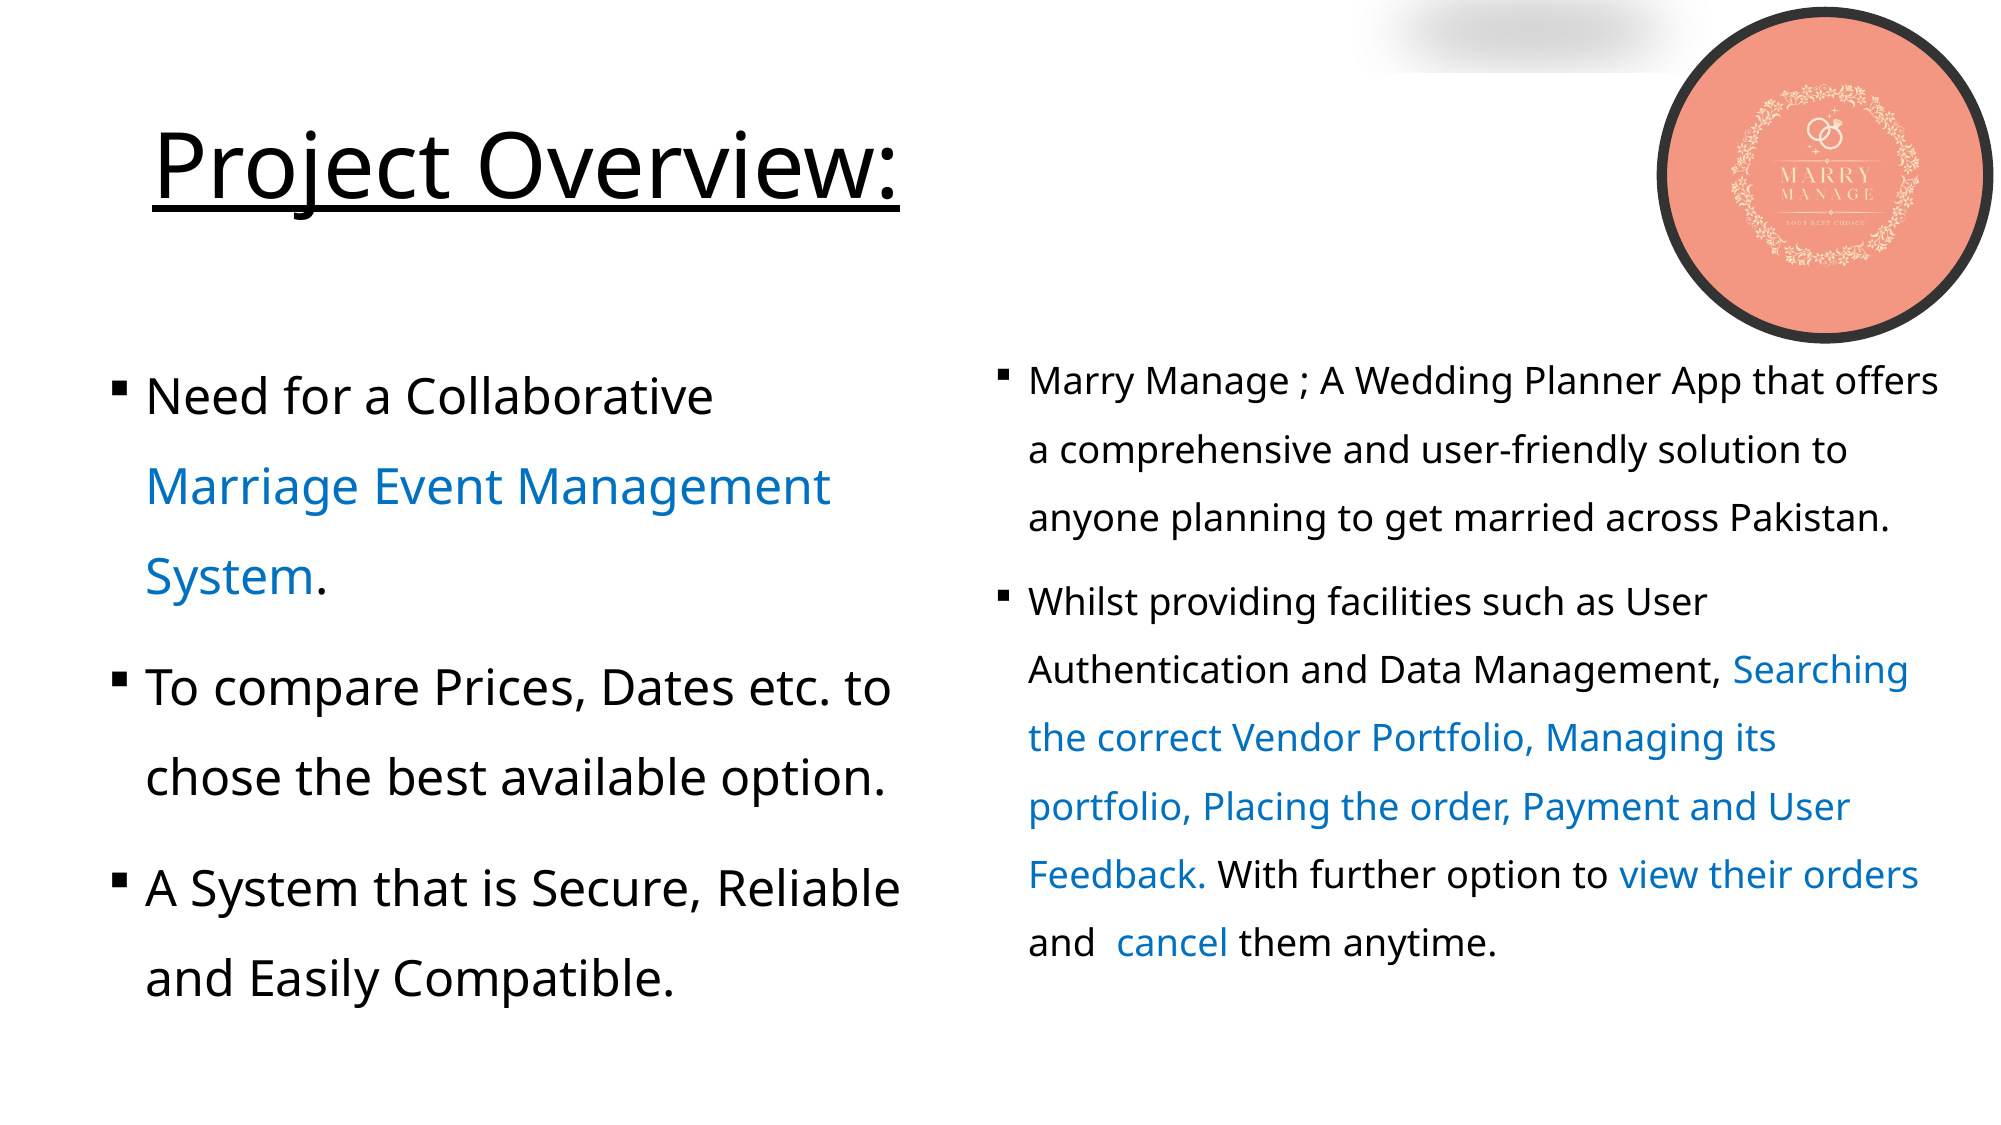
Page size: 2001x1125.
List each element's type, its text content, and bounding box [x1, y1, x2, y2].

picture [1636, 11, 2000, 376]
text_box Marry Manage ; A Wedding Planner App that offers a comprehensive and user-friendly solution to anyone planning to get married across Pakistan. Whilst providing facilities such as User Authentication and Data Management, Searching the correct Vendor Portfolio, Managing its portfolio, Placing the order, Payment and User Feedback. With further option to view their orders and cancel them anytime. [979, 326, 1960, 1041]
title Project Overview: [137, 59, 1636, 278]
list Need for a Collaborative Marriage Event Management System. To compare Prices, Dates etc. to chose the best available option. A System that is Secure, Reliable and Easily Compatible. [93, 326, 940, 1041]
